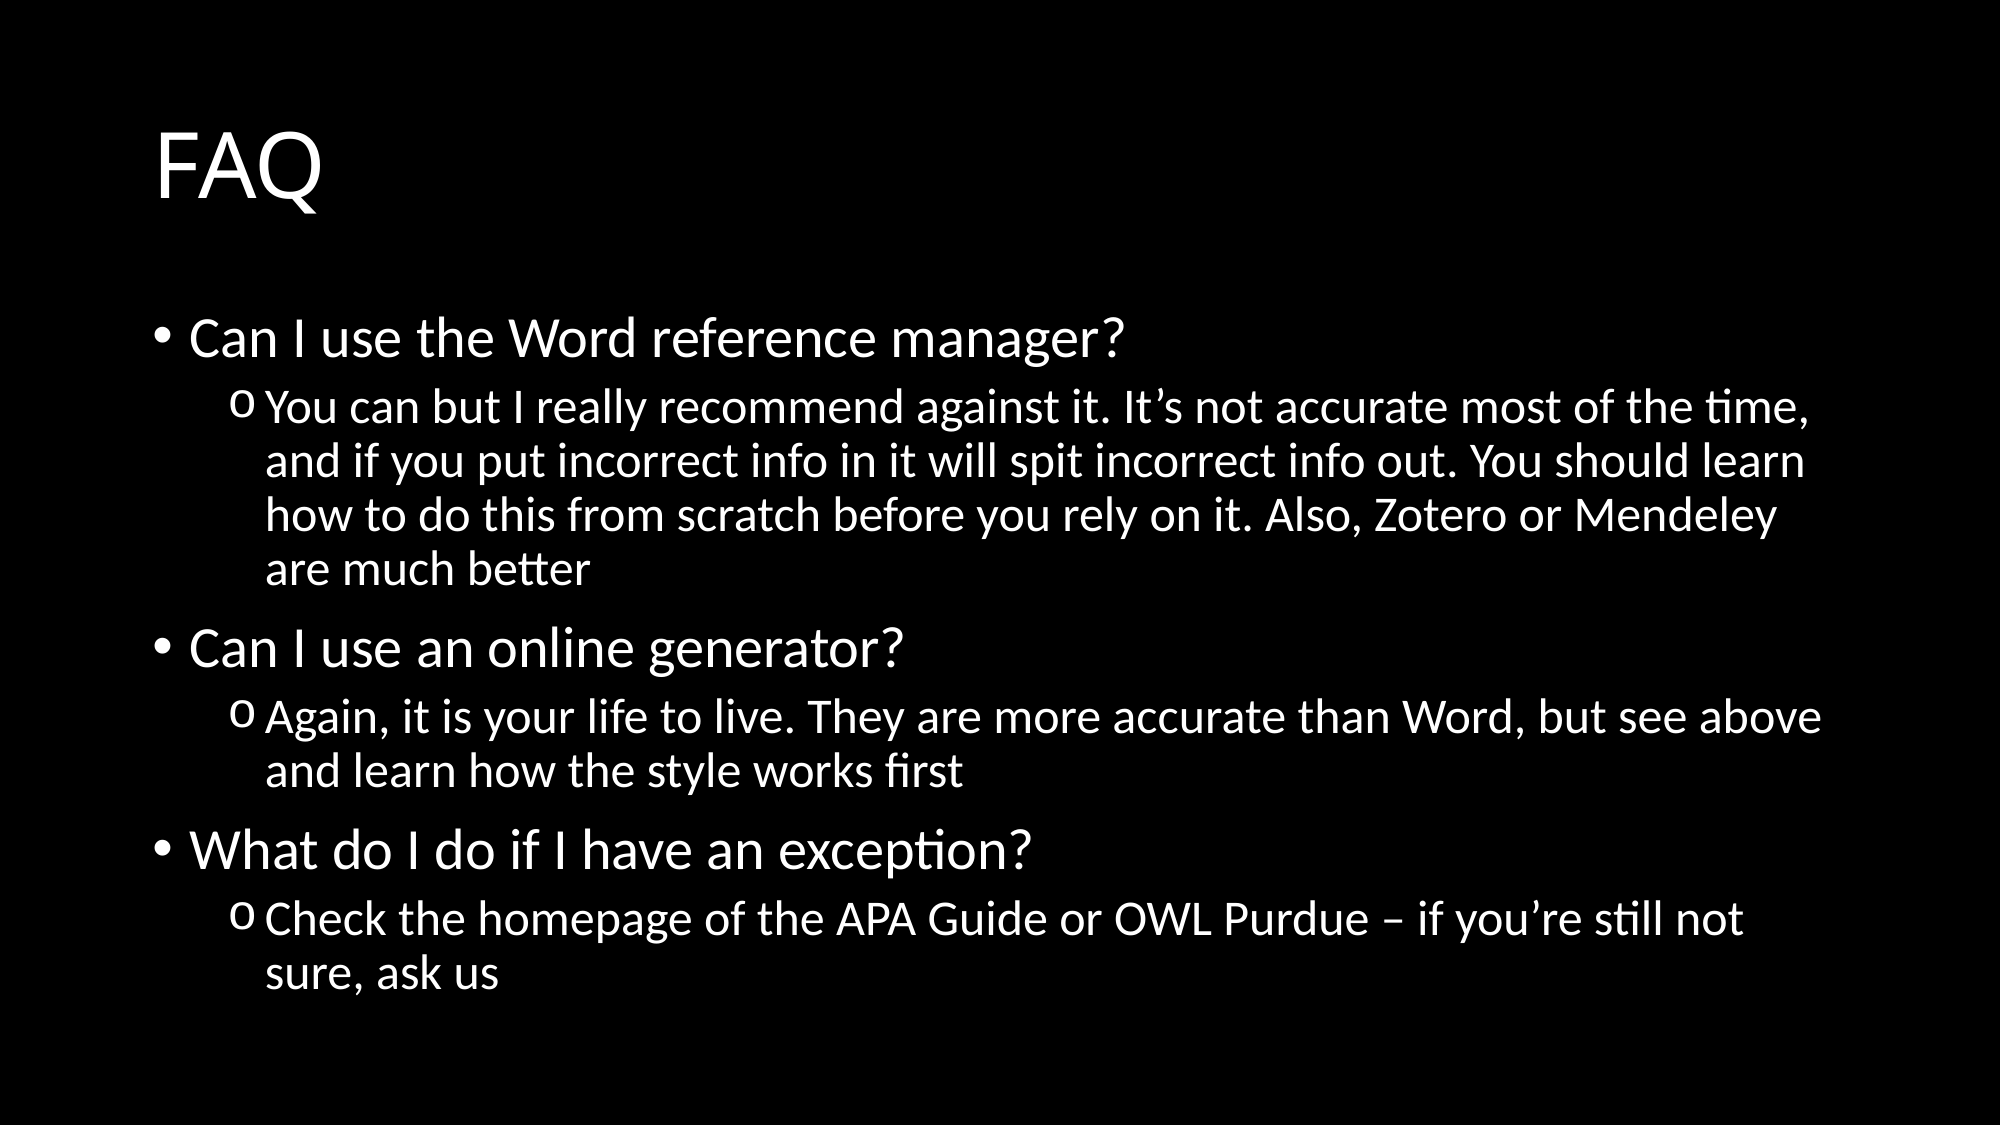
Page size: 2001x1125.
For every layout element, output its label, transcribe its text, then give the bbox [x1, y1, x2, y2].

title FAQ [137, 59, 1863, 278]
list Can I use the Word reference manager? You can but I really recommend against it. It’s not accurate most of the time, and if you put incorrect info in it will spit incorrect info out. You should learn how to do this from scratch before you rely on it. Also, Zotero or Mendeley are much better Can I use an online generator? Again, it is your life to live. They are more accurate than Word, but see above and learn how the style works first What do I do if I have an exception? Check the homepage of the APA Guide or OWL Purdue – if you’re still not sure, ask us [137, 299, 1863, 1014]
